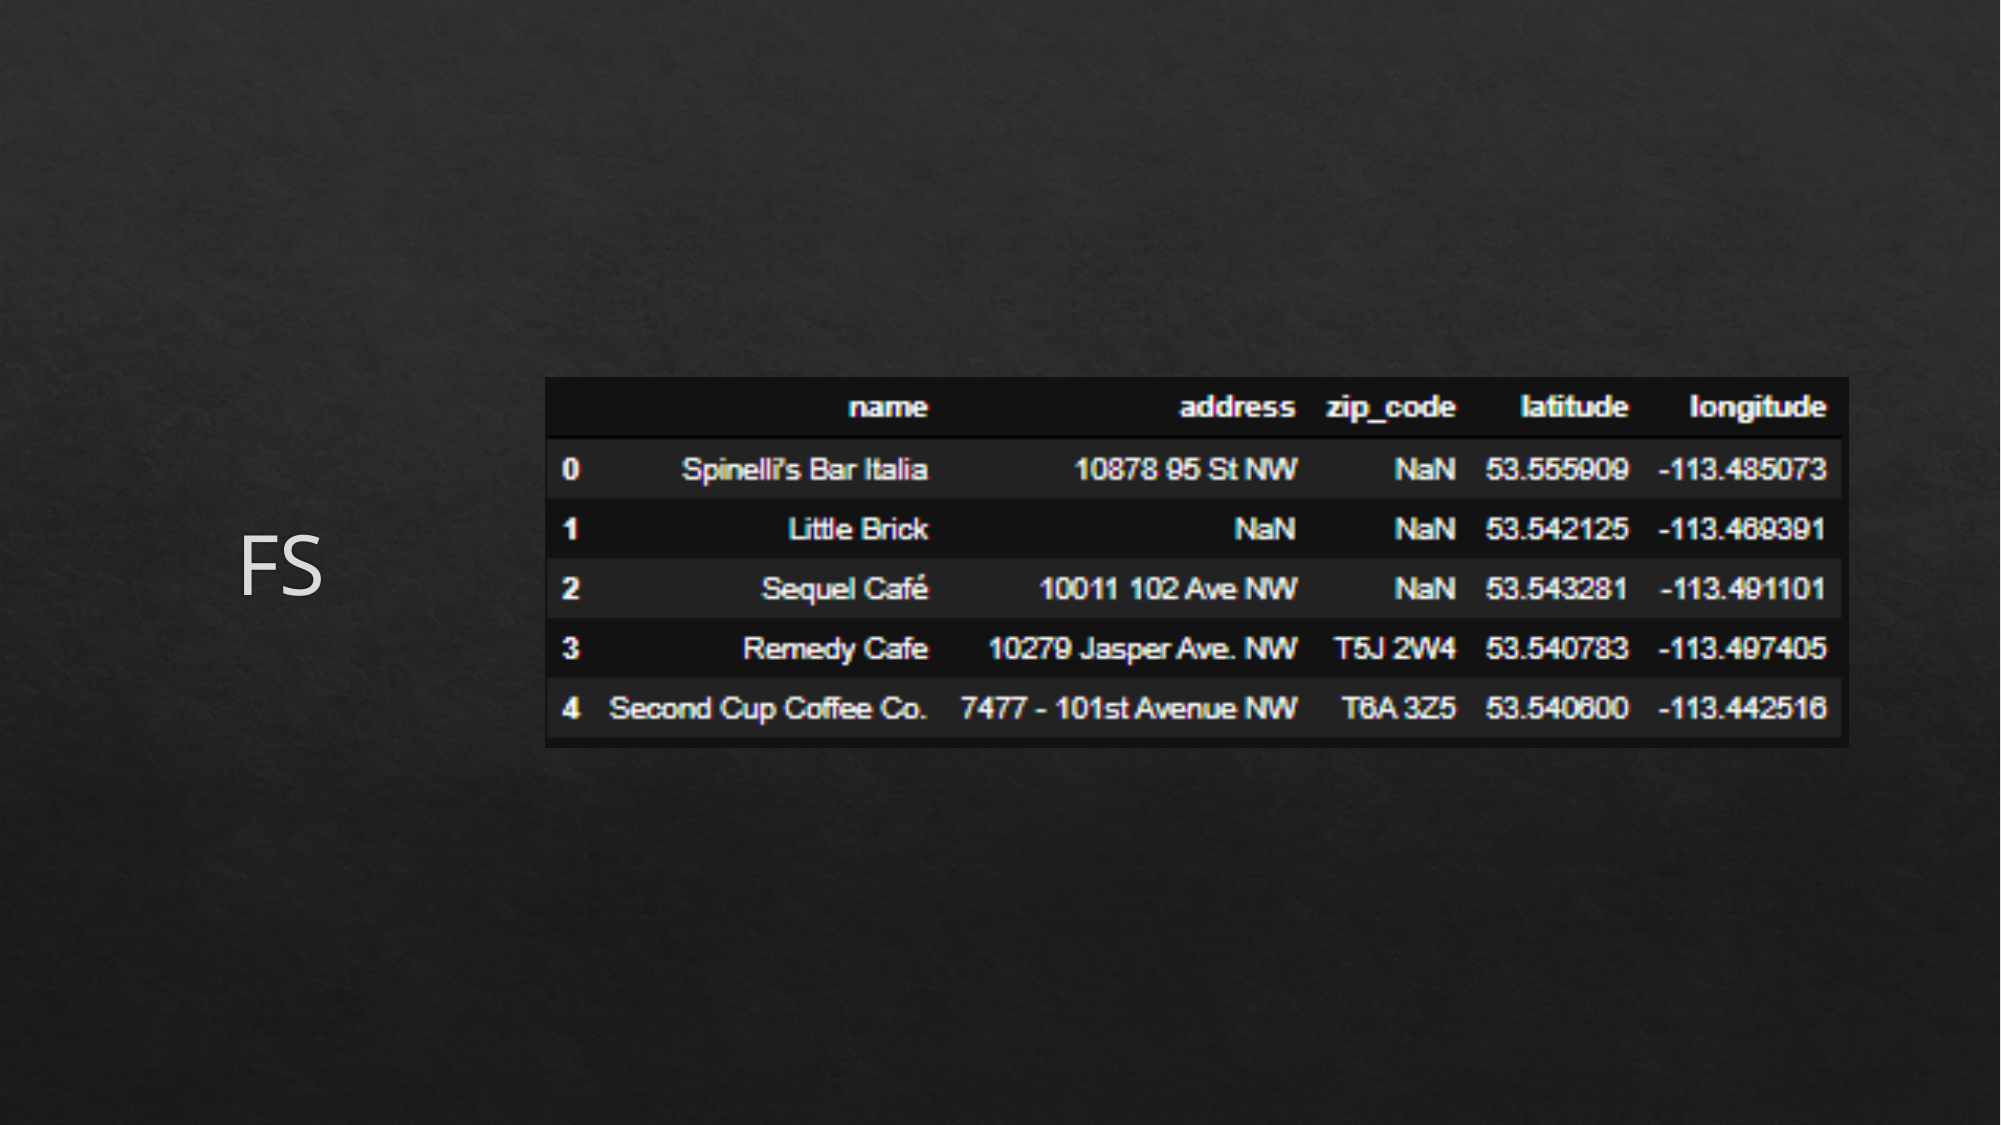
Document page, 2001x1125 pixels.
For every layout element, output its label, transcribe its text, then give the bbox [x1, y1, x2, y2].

picture [545, 376, 1849, 748]
title FS [151, 228, 412, 897]
